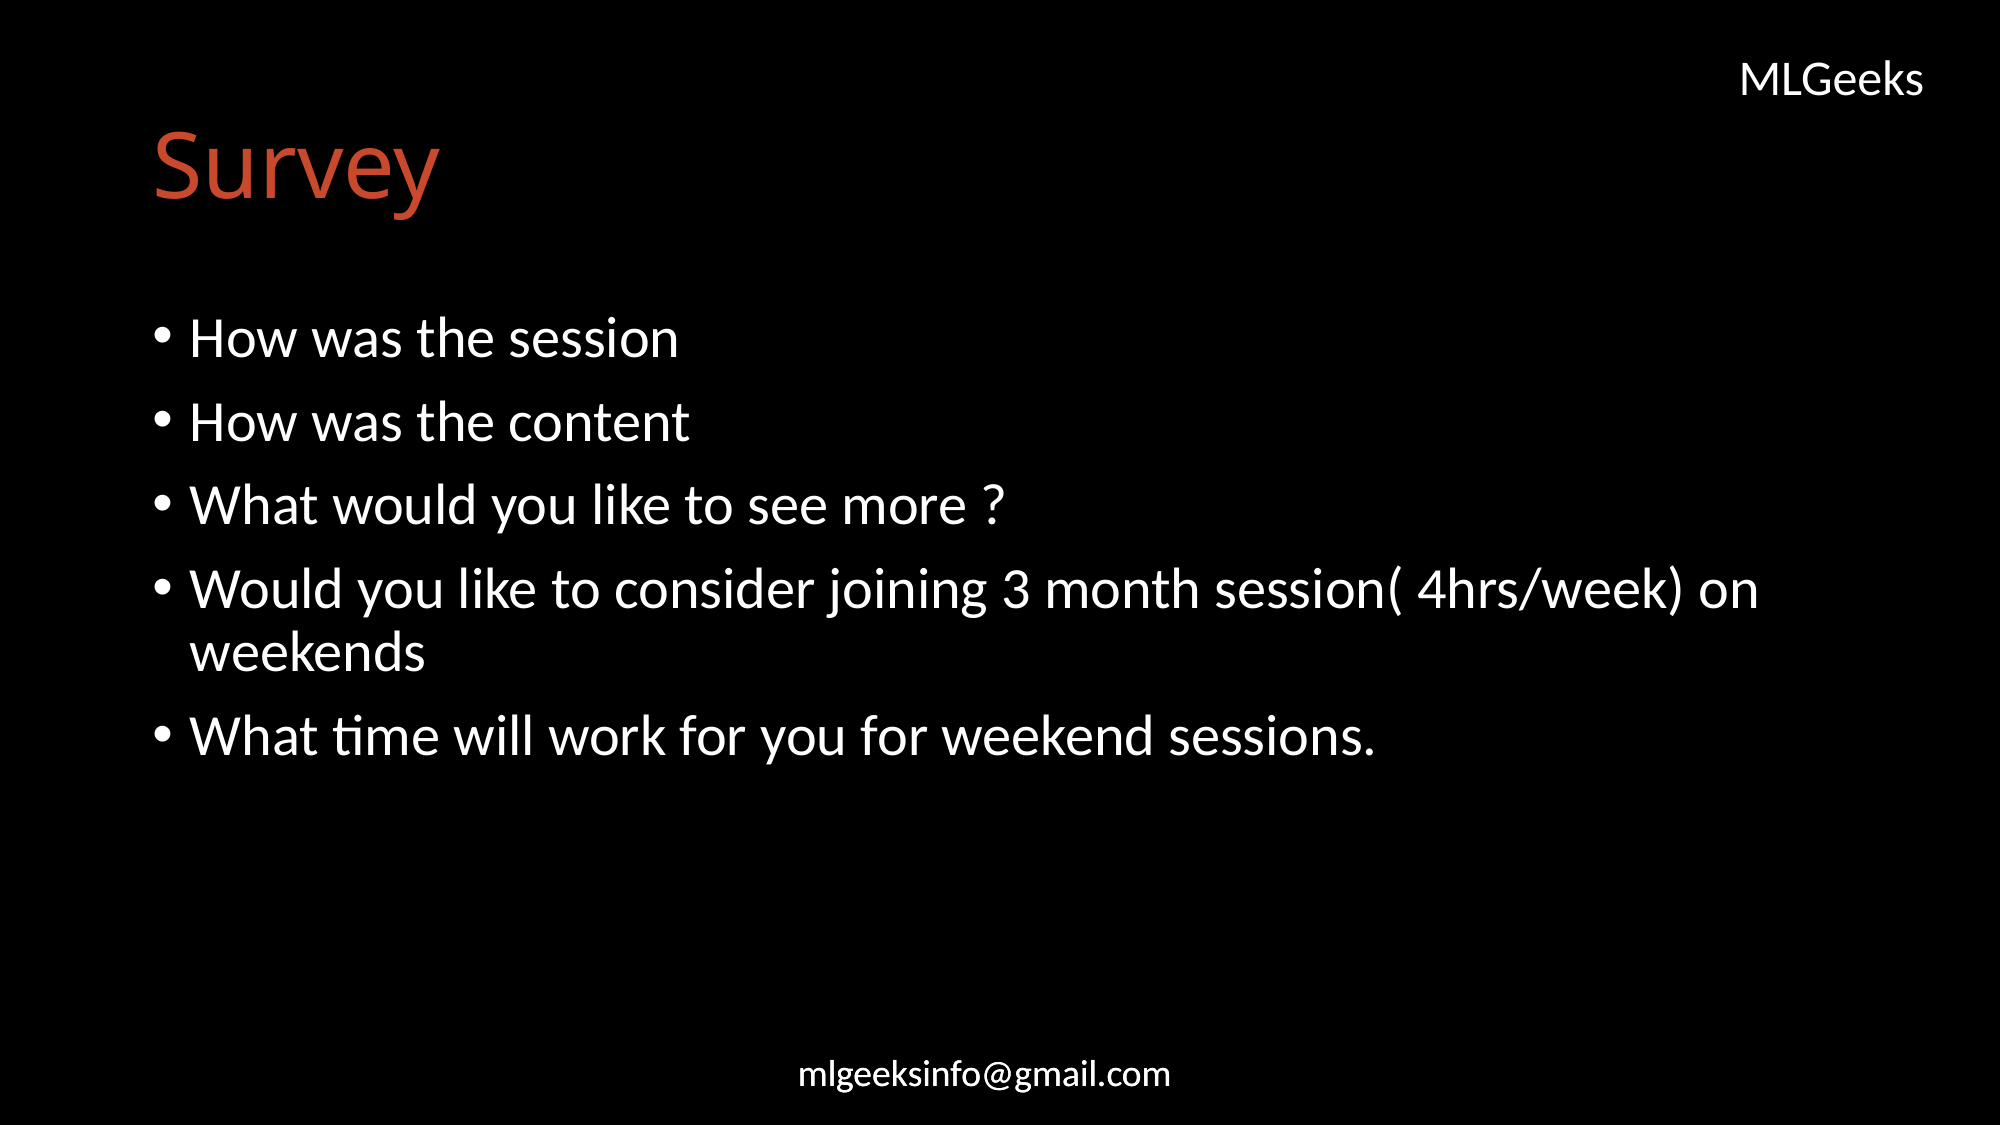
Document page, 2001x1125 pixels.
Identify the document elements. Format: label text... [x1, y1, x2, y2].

list How was the session How was the content What would you like to see more ? Would you like to consider joining 3 month session( 4hrs/week) on weekends What time will work for you for weekend sessions. [137, 299, 1863, 1014]
title Survey [137, 59, 1863, 278]
